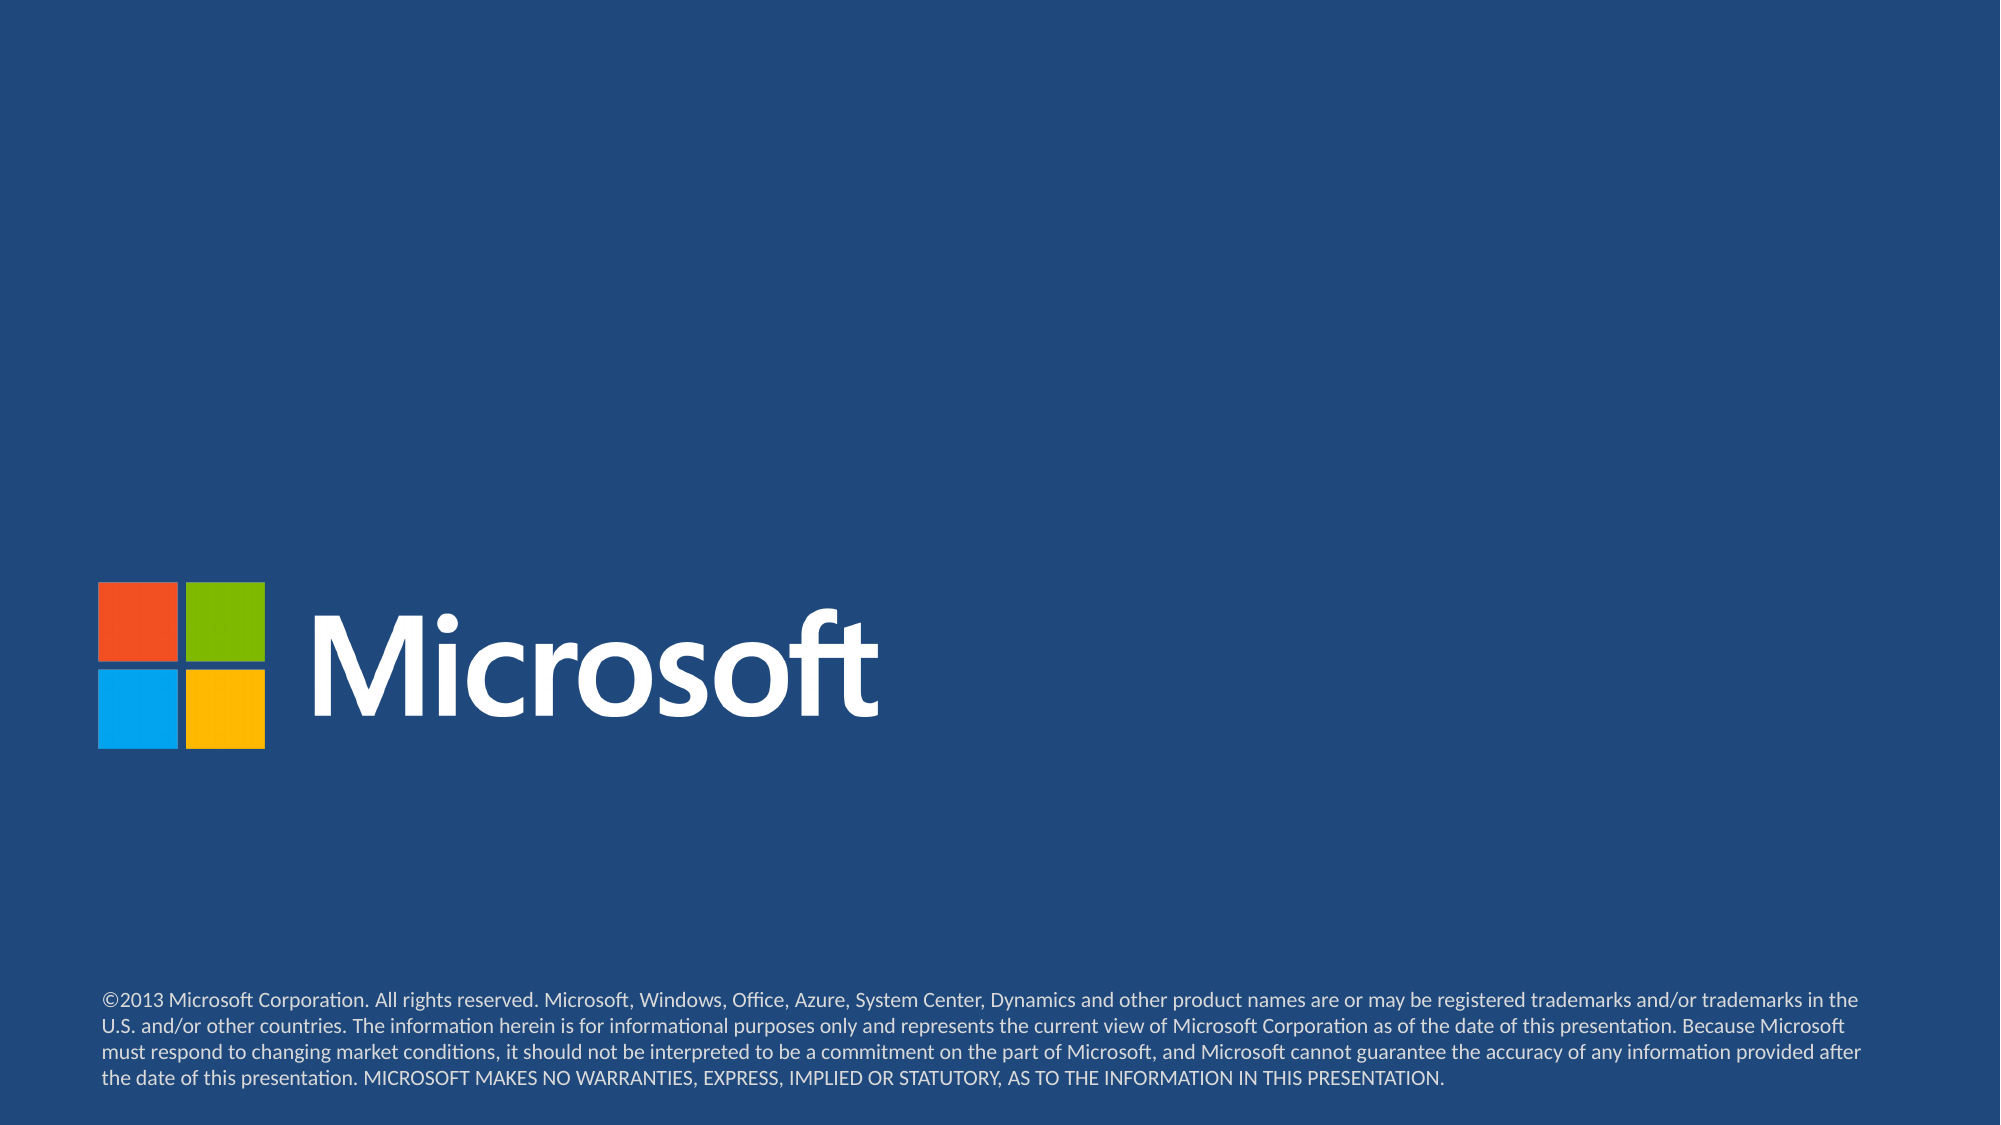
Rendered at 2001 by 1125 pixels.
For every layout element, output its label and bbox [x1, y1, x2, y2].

picture [86, 482, 985, 848]
